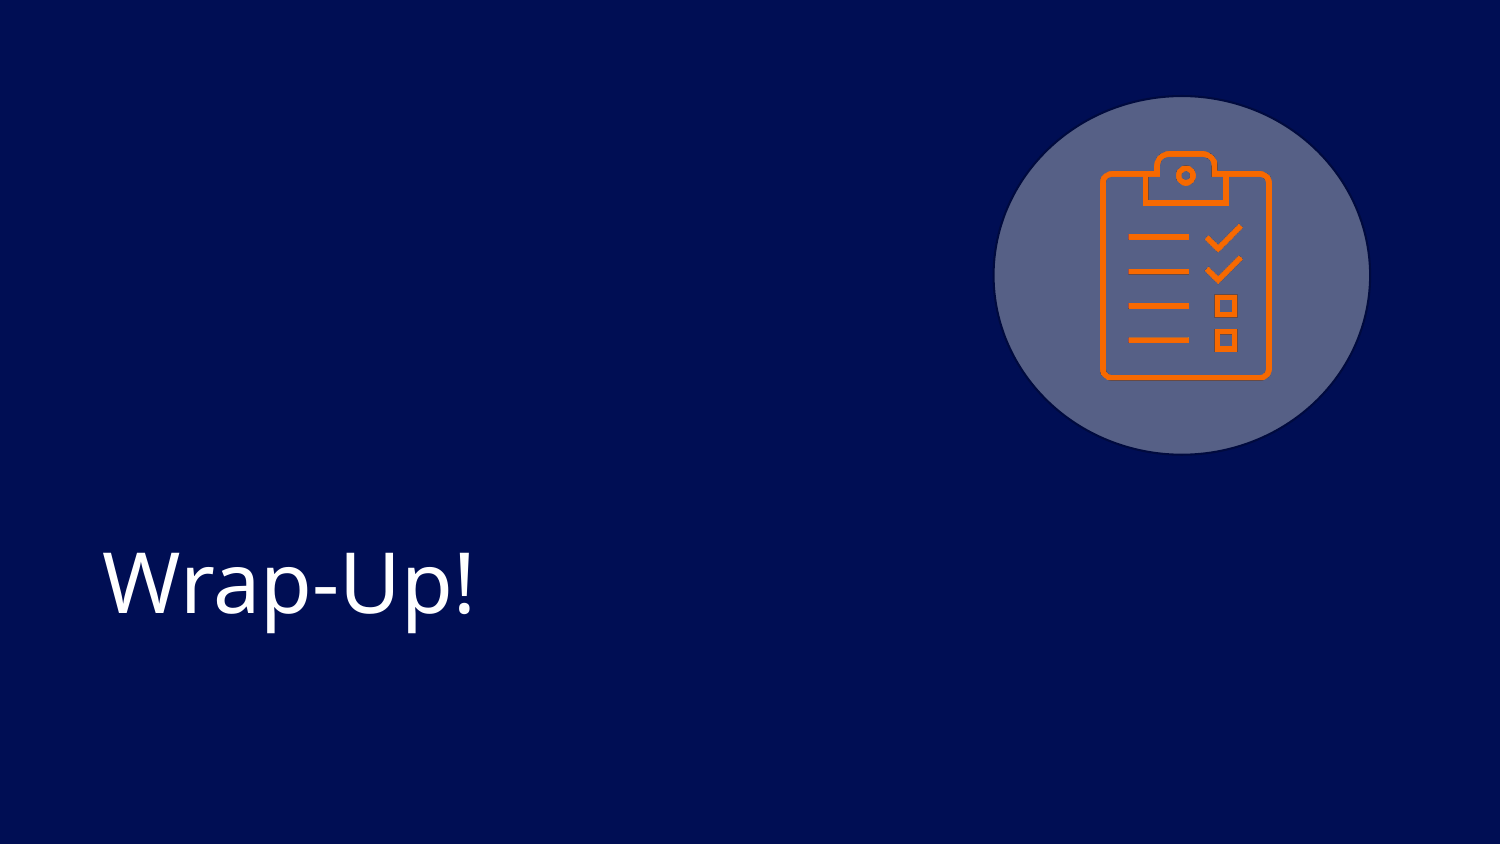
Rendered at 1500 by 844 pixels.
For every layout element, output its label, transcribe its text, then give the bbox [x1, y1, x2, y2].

picture [1048, 128, 1323, 403]
title Wrap-Up! [102, 472, 1397, 640]
